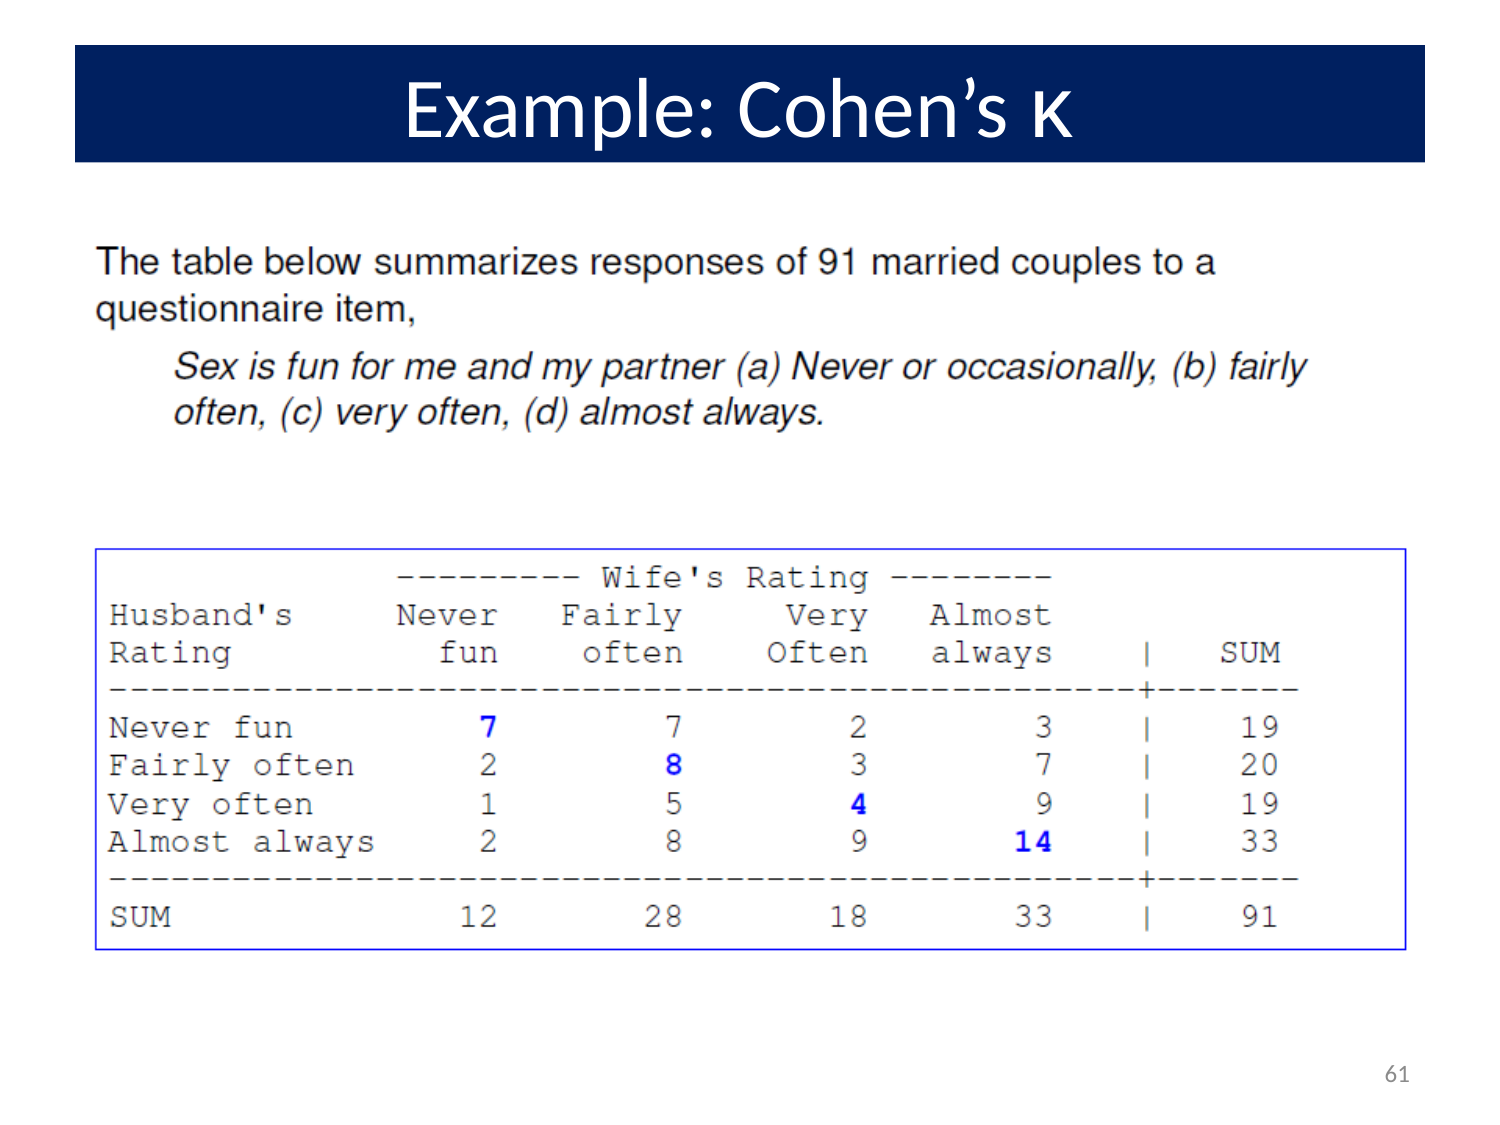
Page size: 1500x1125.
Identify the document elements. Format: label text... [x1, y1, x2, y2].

slide_number 61 [1074, 1042, 1425, 1103]
title Example: Cohen’s κ [75, 45, 1425, 163]
picture [74, 231, 1416, 974]
